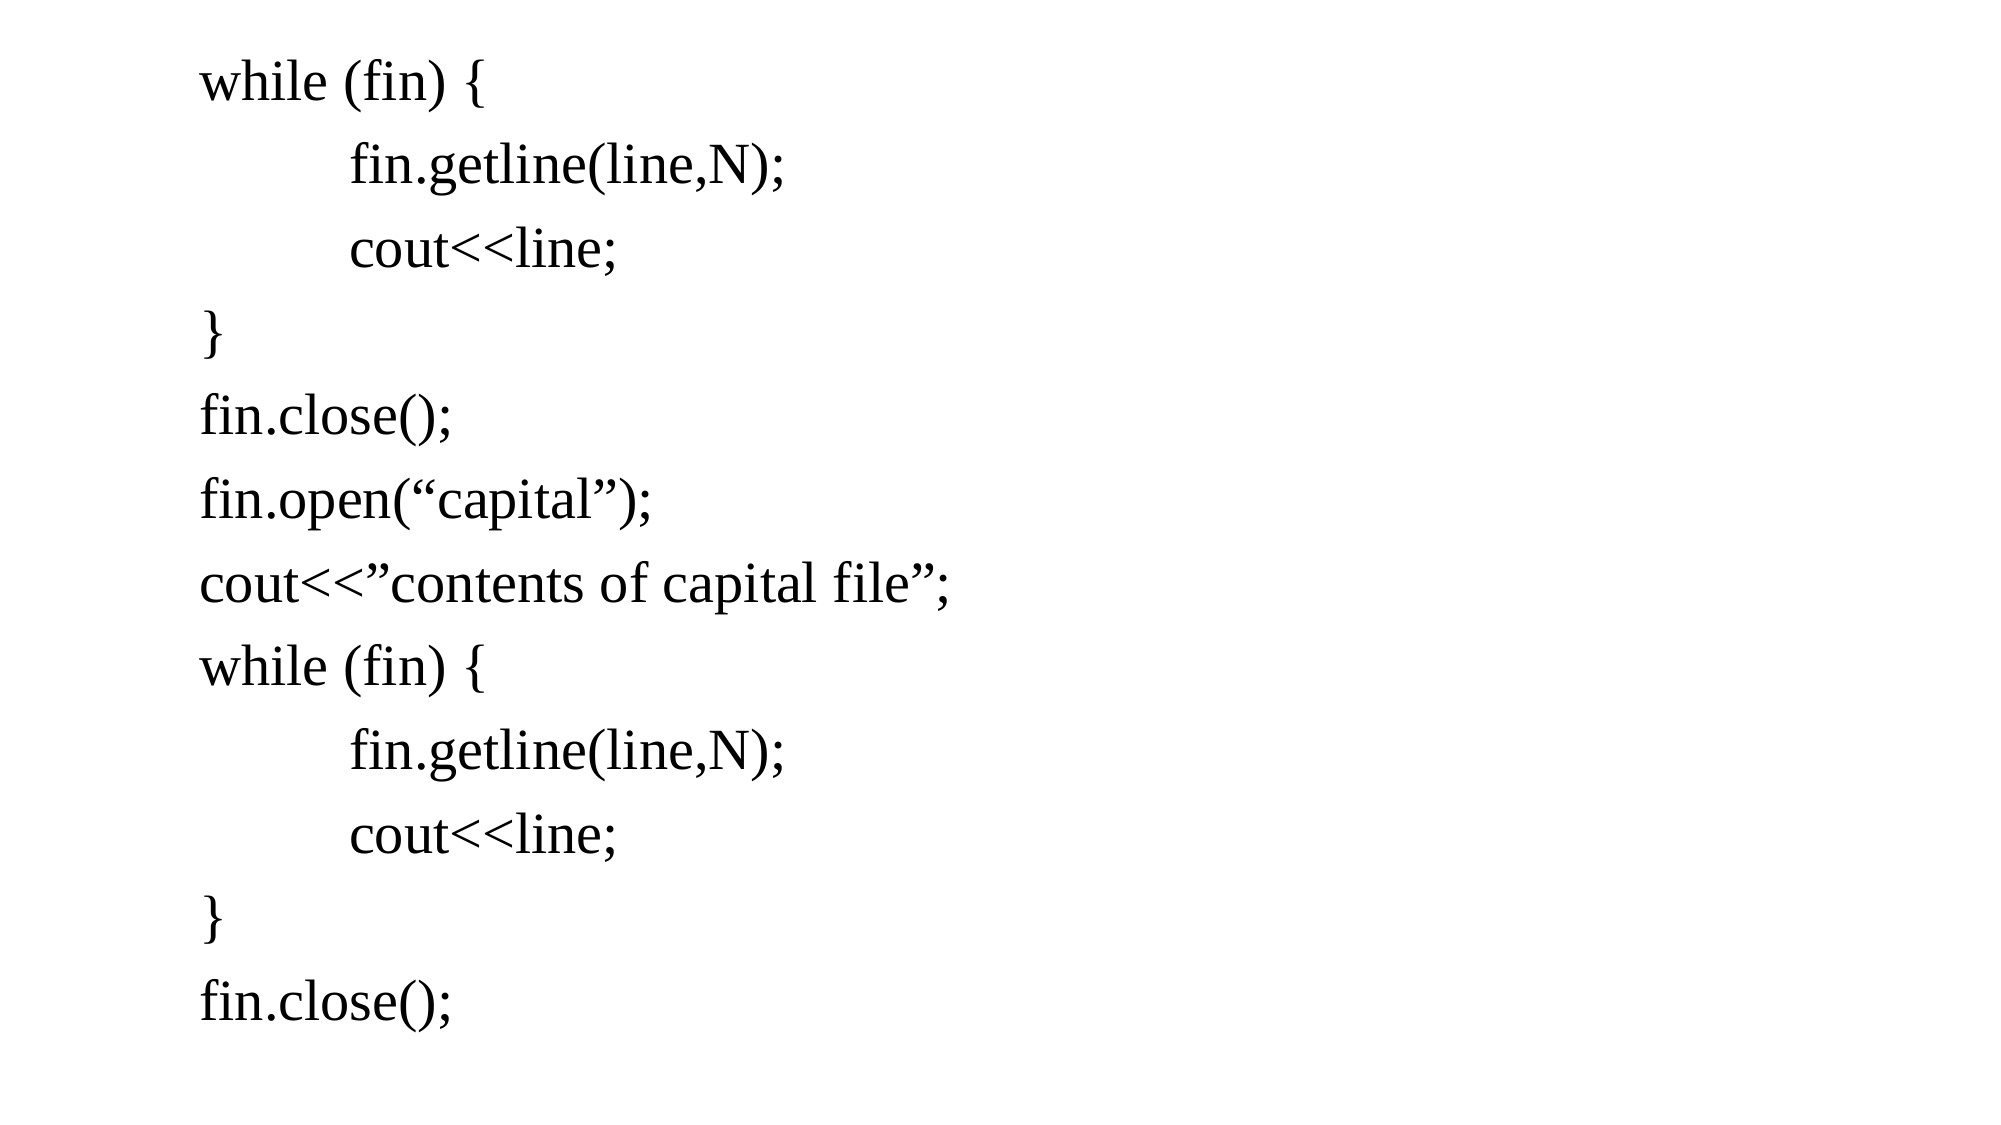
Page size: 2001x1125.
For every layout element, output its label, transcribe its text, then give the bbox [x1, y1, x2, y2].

list while (fin) { fin.getline(line,N); cout<<line; } fin.close(); fin.open(“capital”); cout<<”contents of capital file”; while (fin) { fin.getline(line,N); cout<<line; } fin.close(); [34, 42, 1950, 1096]
